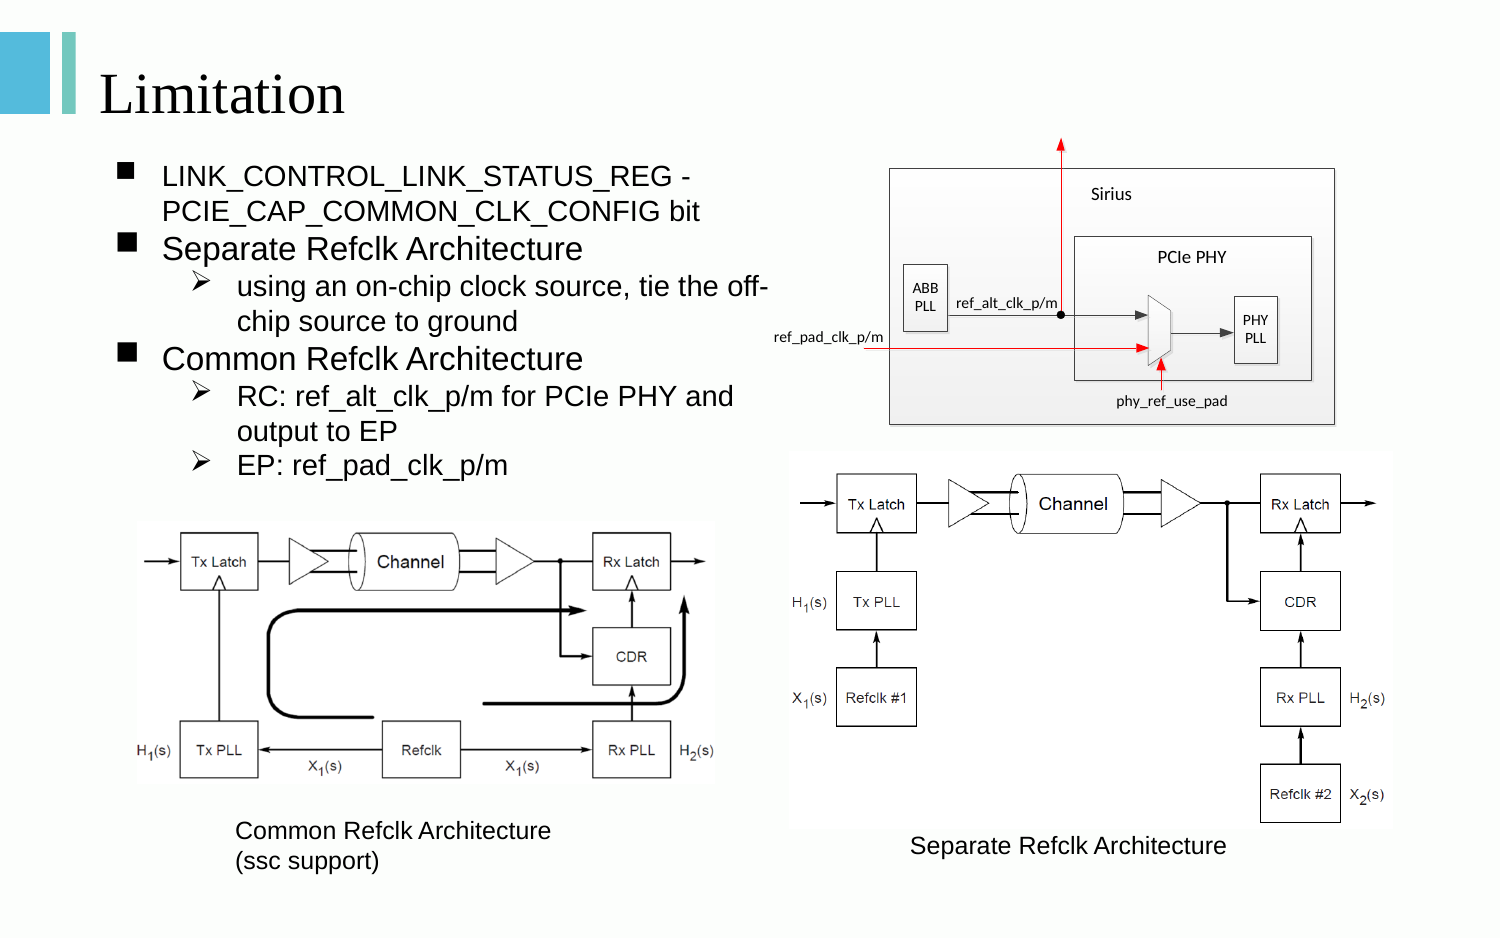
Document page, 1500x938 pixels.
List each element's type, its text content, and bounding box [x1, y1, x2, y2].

text_box Separate Refclk Architecture [895, 829, 1286, 868]
picture [137, 521, 715, 784]
title Limitation [88, 33, 1425, 149]
picture [789, 553, 1393, 829]
text_box Common Refclk Architecture (ssc support) [220, 807, 611, 882]
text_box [667, 46, 1424, 553]
text_box LINK_CONTROL_LINK_STATUS_REG - PCIE_CAP_COMMON_CLK_CONFIG bit Separate Refclk Architecture using an on-chip clock source, tie the off-chip source to ground Common Refclk Architecture RC: ref_alt_clk_p/m for PCIe PHY and output to EP EP: ref_pad_clk_p/m [100, 149, 667, 490]
